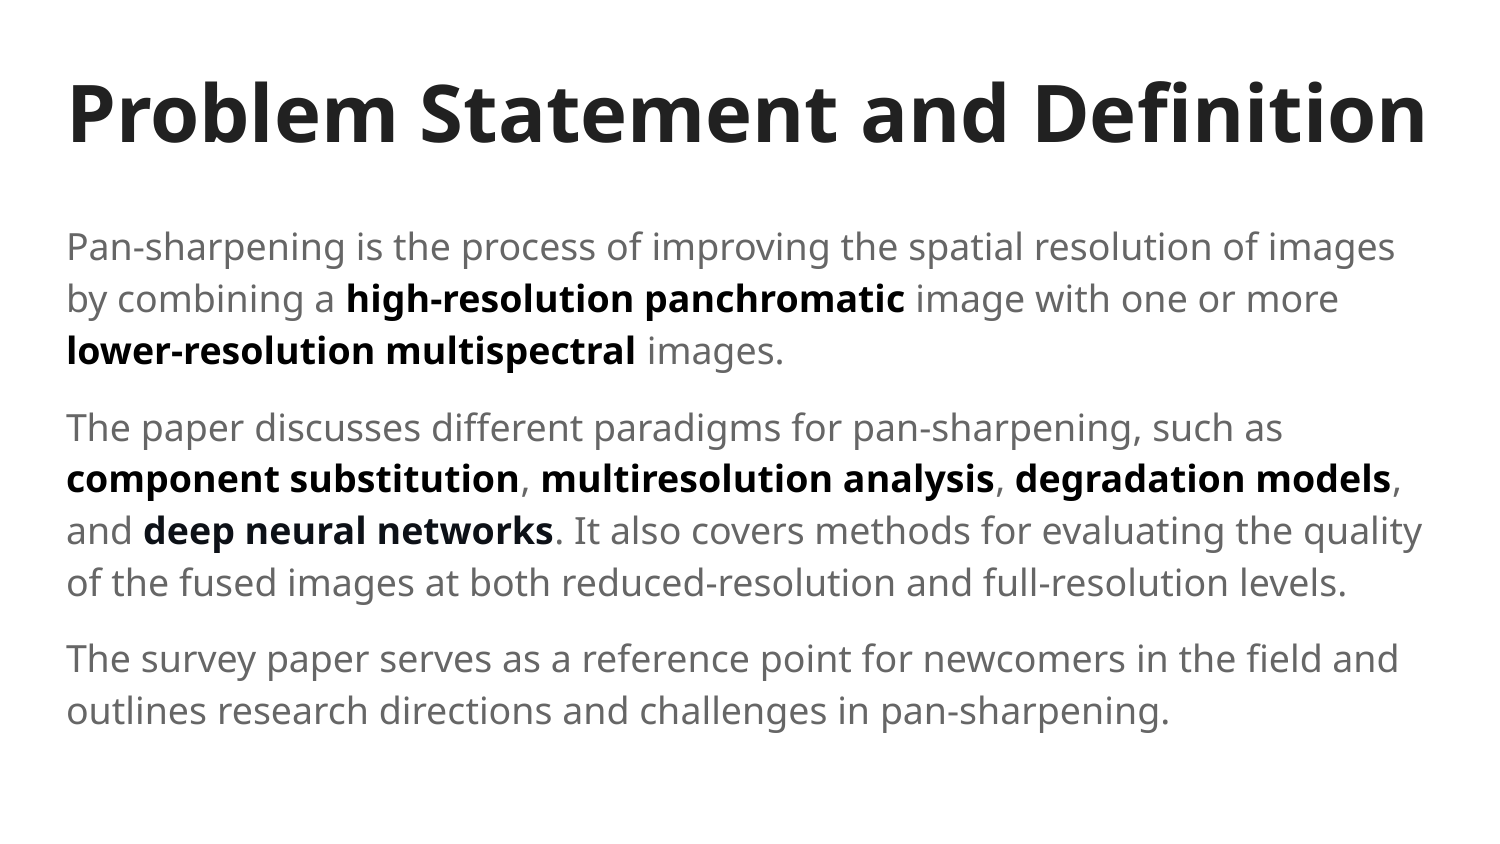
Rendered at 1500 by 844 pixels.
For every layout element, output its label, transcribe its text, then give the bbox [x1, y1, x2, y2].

title Problem Statement and Definition [51, 48, 1449, 180]
list Pan-sharpening is the process of improving the spatial resolution of images by combining a high-resolution panchromatic image with one or more lower-resolution multispectral images. The paper discusses different paradigms for pan-sharpening, such as component substitution, multiresolution analysis, degradation models, and deep neural networks. It also covers methods for evaluating the quality of the fused images at both reduced-resolution and full-resolution levels. The survey paper serves as a reference point for newcomers in the field and outlines research directions and challenges in pan-sharpening. [51, 201, 1449, 750]
